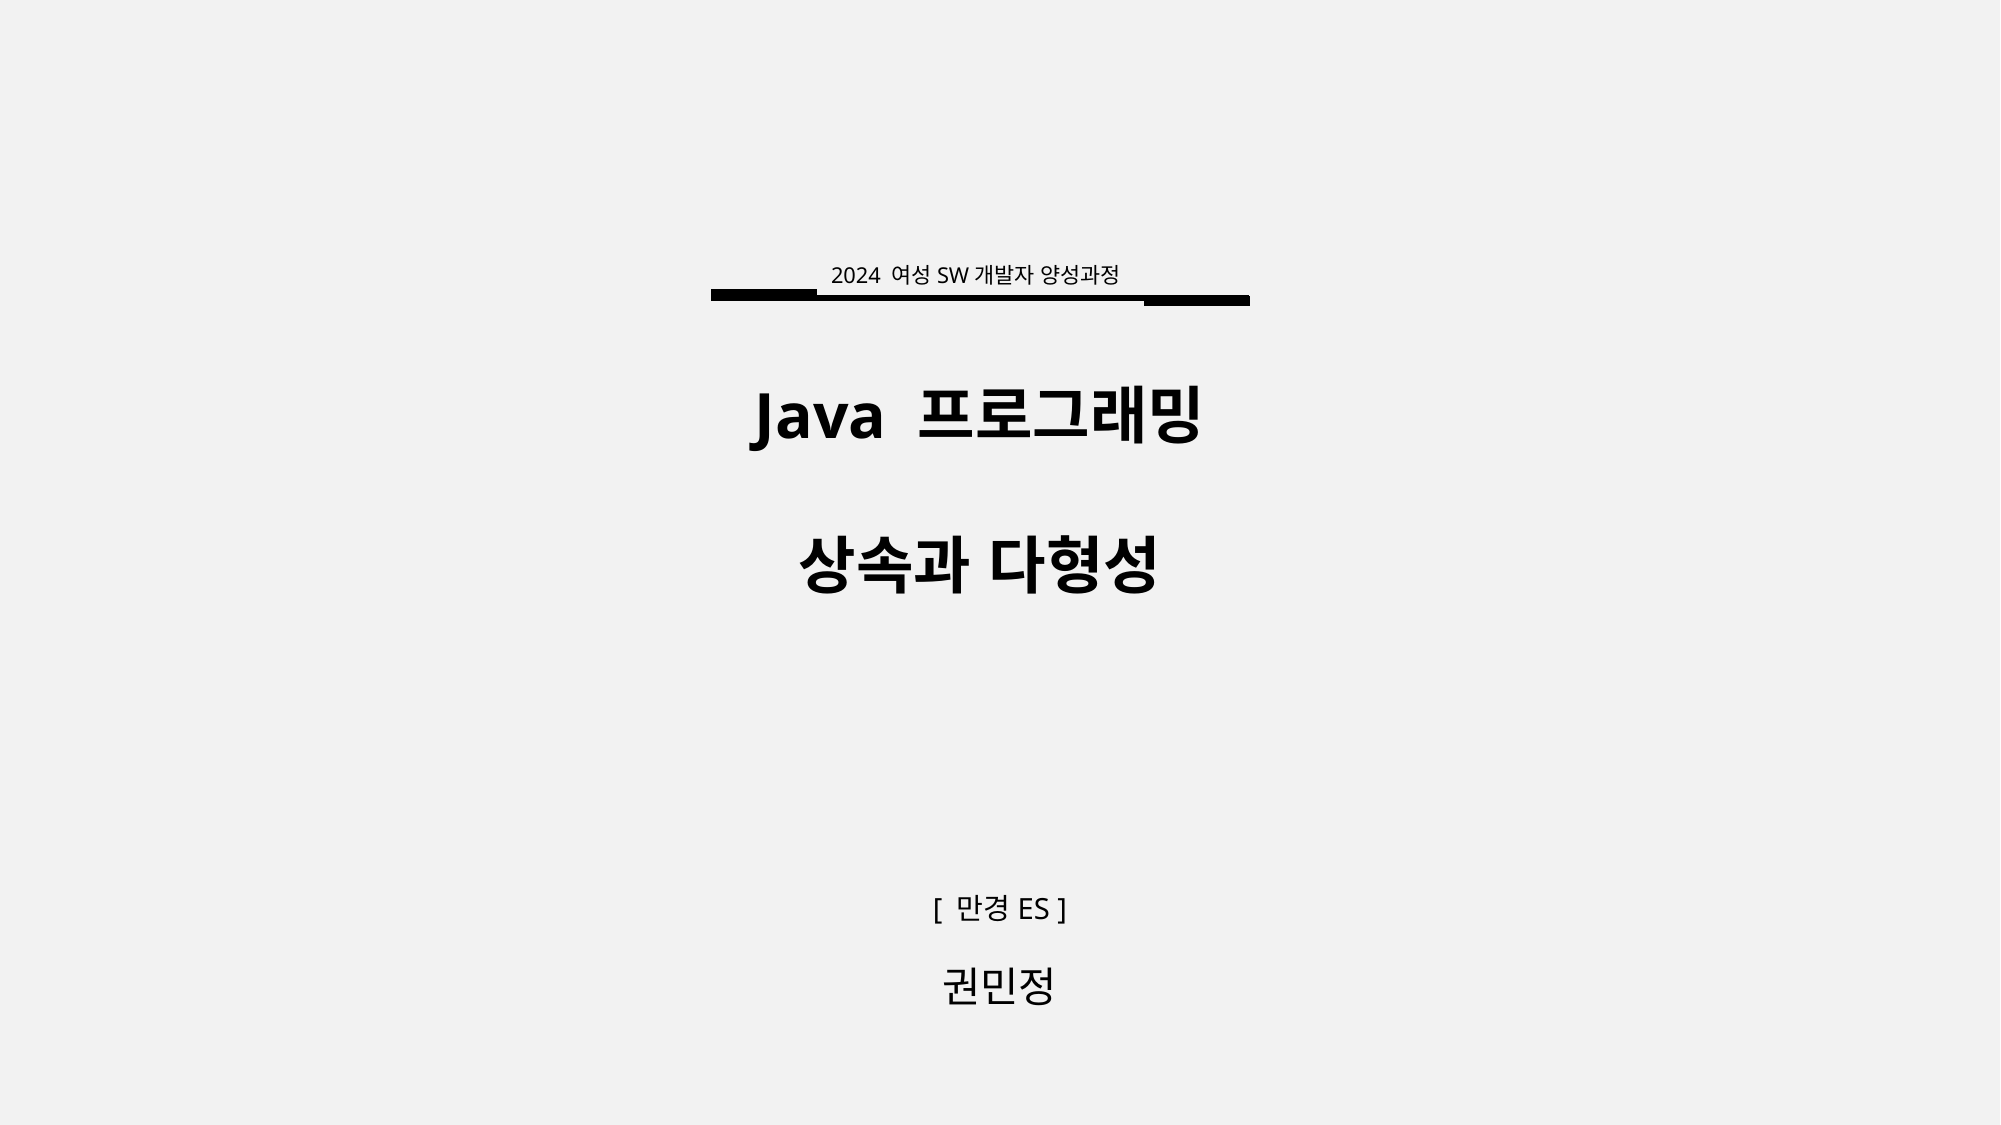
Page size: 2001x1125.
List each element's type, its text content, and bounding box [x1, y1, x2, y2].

text_box [ 만경ES ] 권민정 [832, 883, 1168, 1018]
text_box 2024 여성SW개발자 양성과정 [816, 253, 1354, 295]
text_box Java 프로그래밍 상속과 다형성 [711, 369, 1249, 609]
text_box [711, 290, 1249, 305]
